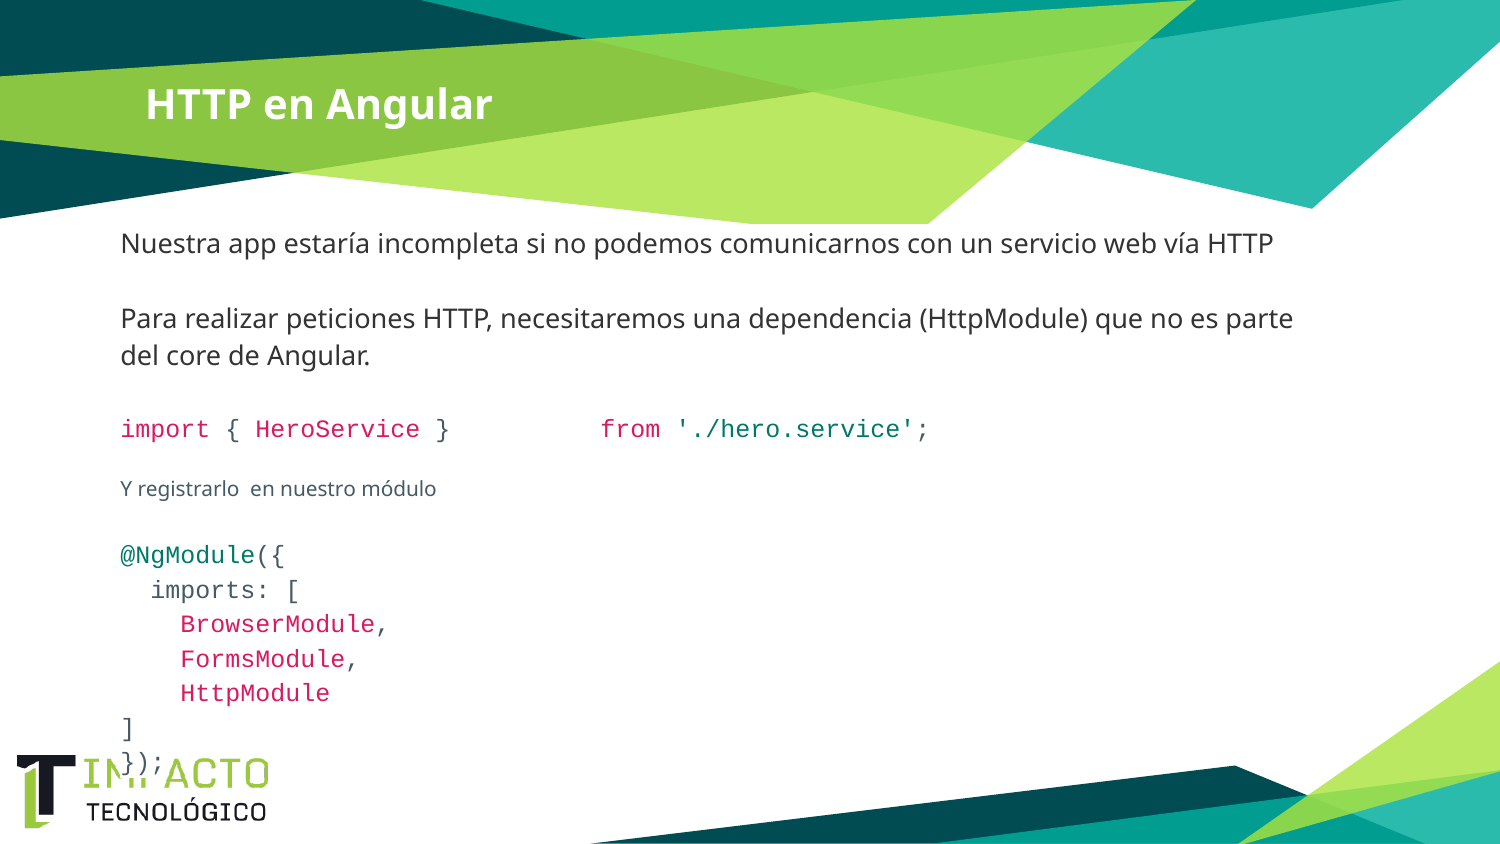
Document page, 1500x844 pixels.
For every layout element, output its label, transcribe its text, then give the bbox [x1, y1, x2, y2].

picture [17, 739, 105, 843]
text_box Nuestra app estaría incompleta si no podemos comunicarnos con un servicio web vía HTTP Para realizar peticiones HTTP, necesitaremos una dependencia (HttpModule) que no es parte del core de Angular. import { HeroService } from './hero.service'; Y registrarlo en nuestro módulo @NgModule({ imports: [ BrowserModule, FormsModule, HttpModule ] }); [105, 274, 1309, 844]
title HTTP en Angular [130, 62, 1443, 267]
